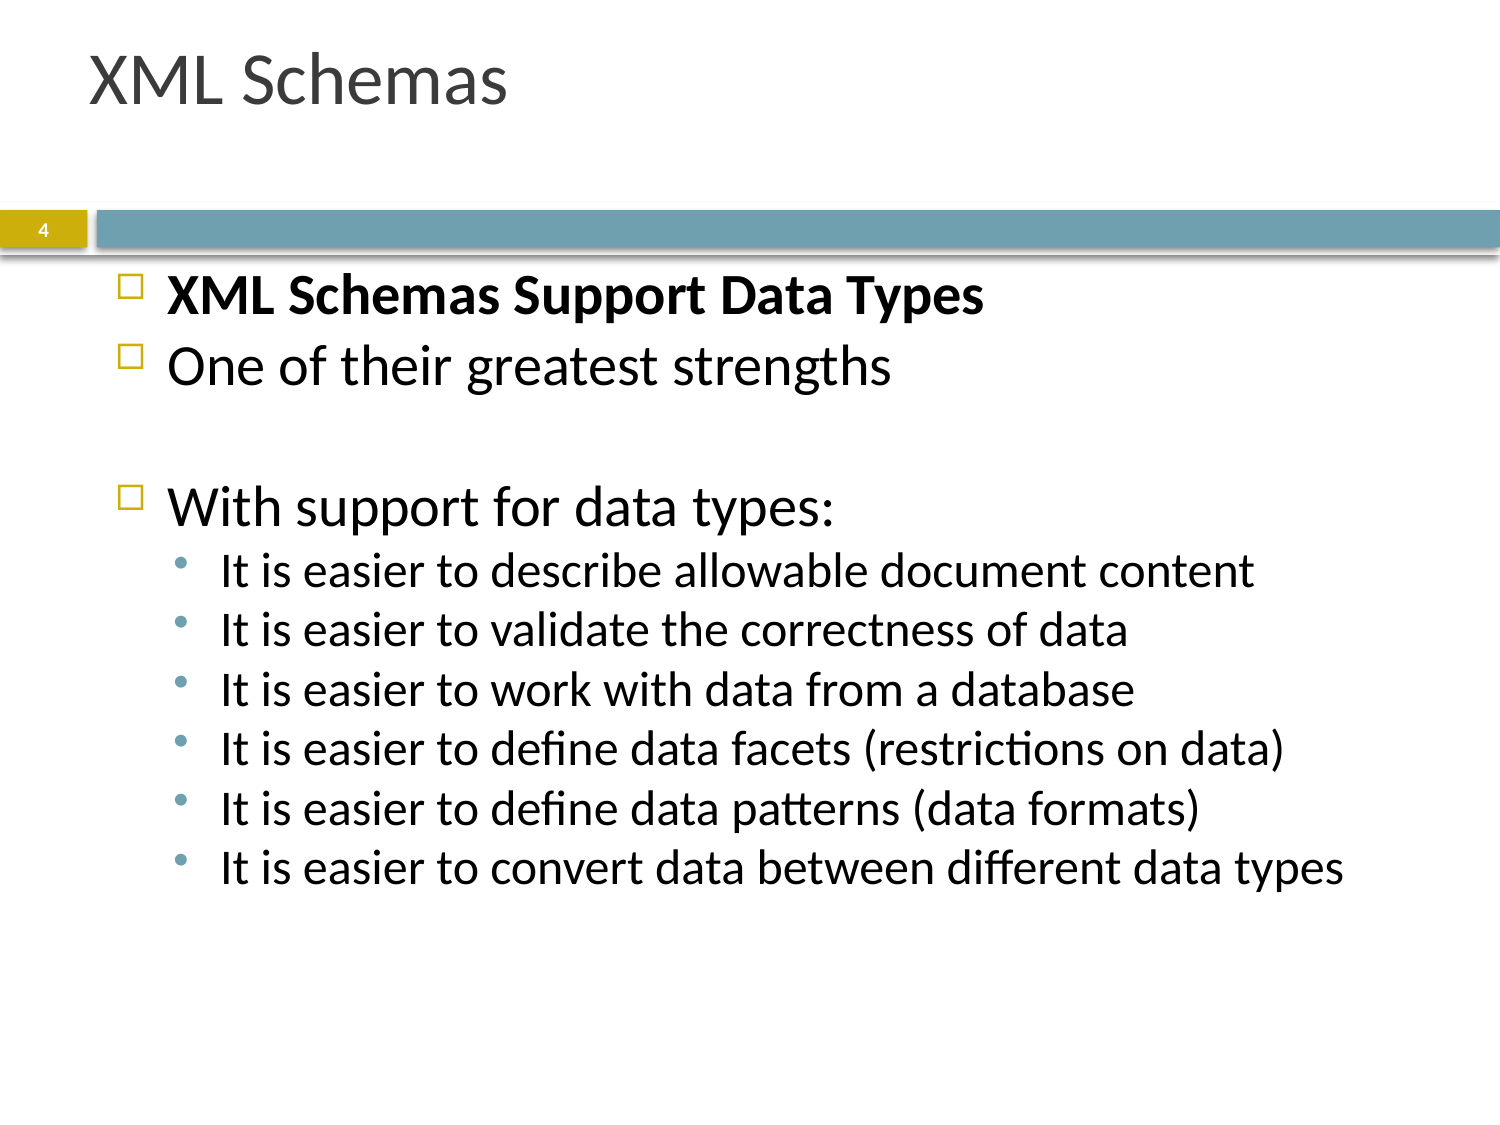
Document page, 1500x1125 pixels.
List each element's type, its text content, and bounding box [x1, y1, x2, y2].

list XML Schemas Support Data Types One of their greatest strengths With support for data types: It is easier to describe allowable document content It is easier to validate the correctness of data It is easier to work with data from a database It is easier to define data facets (restrictions on data) It is easier to define data patterns (data formats) It is easier to convert data between different data types [100, 262, 1438, 1005]
slide_number 4 [0, 208, 88, 249]
title XML Schemas [75, 12, 1425, 138]
